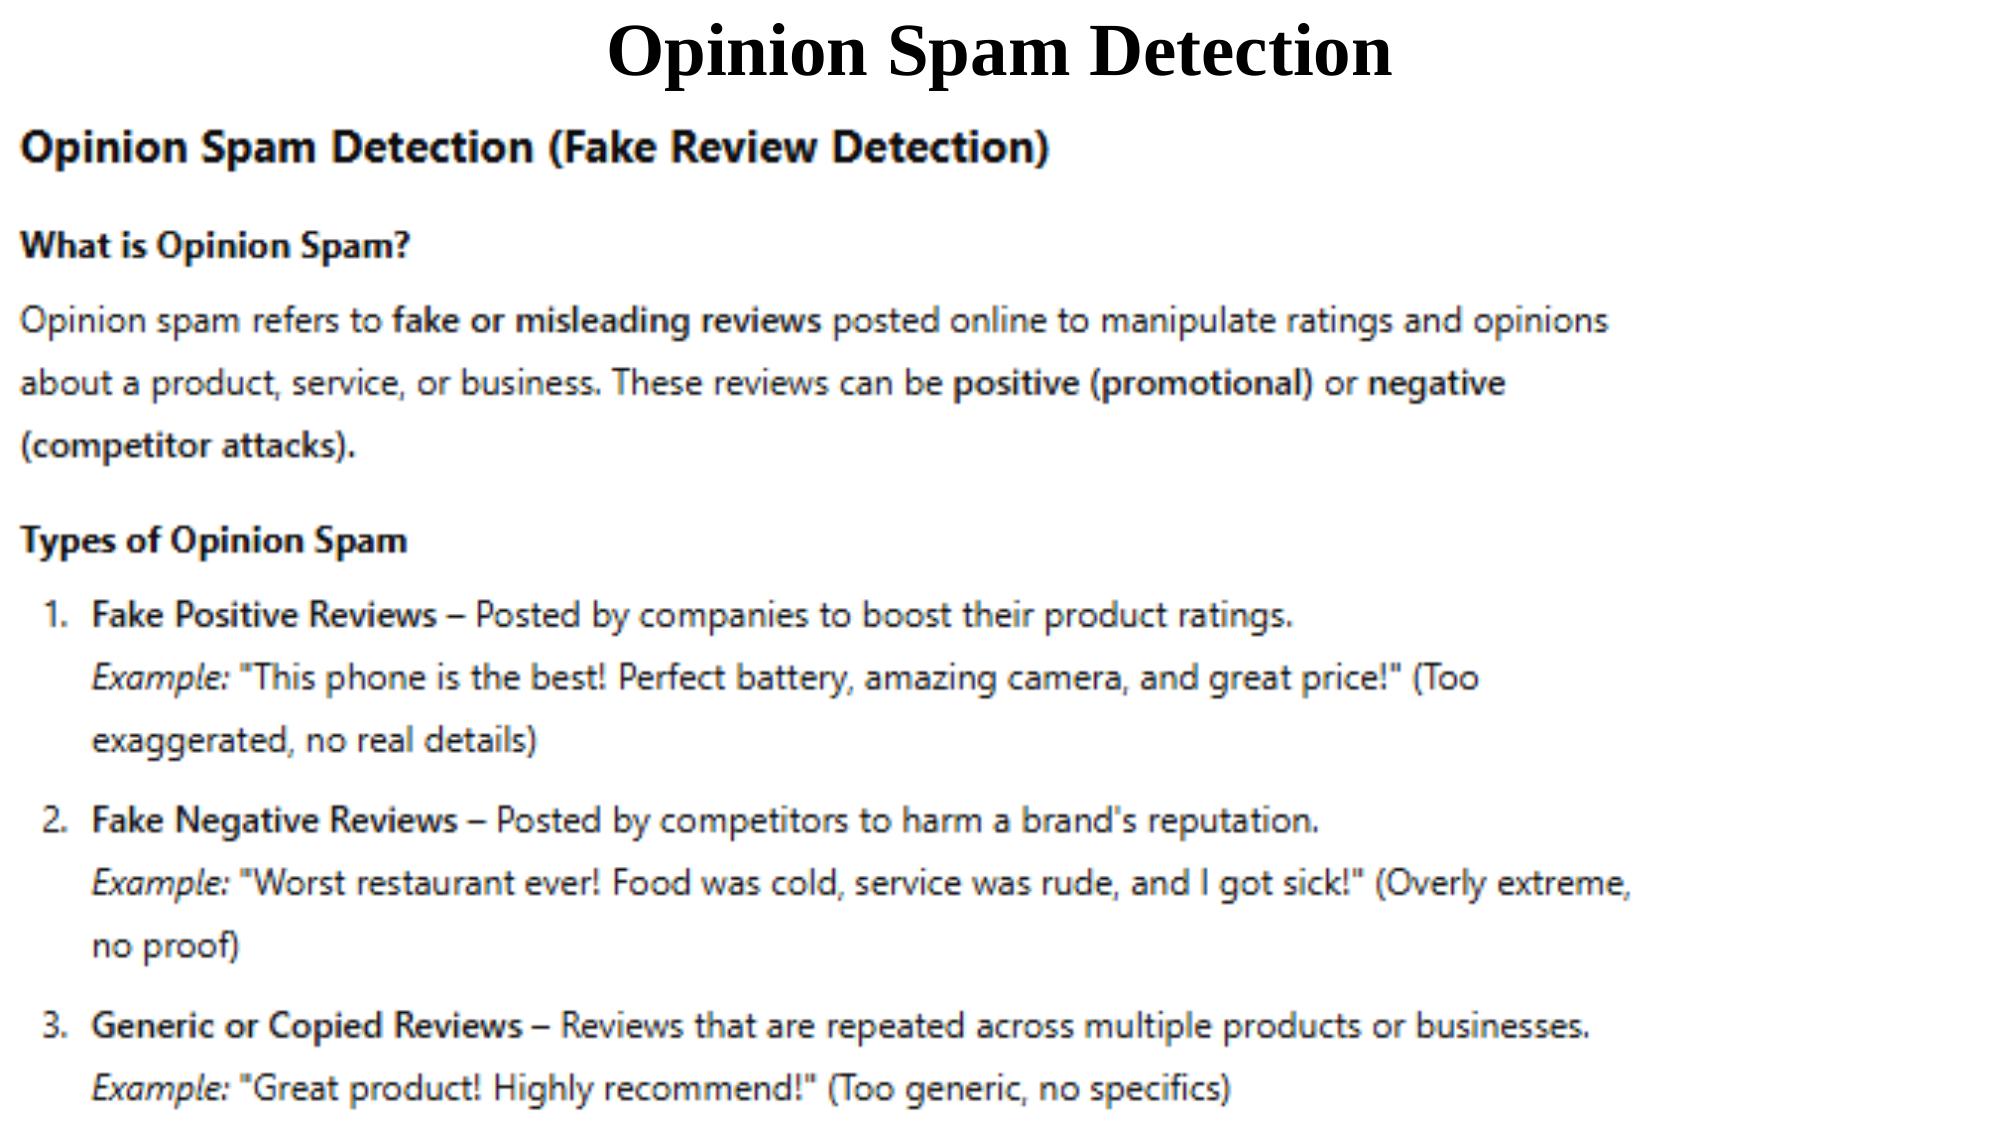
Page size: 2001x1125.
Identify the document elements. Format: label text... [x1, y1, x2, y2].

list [0, 101, 1699, 1125]
title Opinion Spam Detection [0, 0, 2000, 102]
